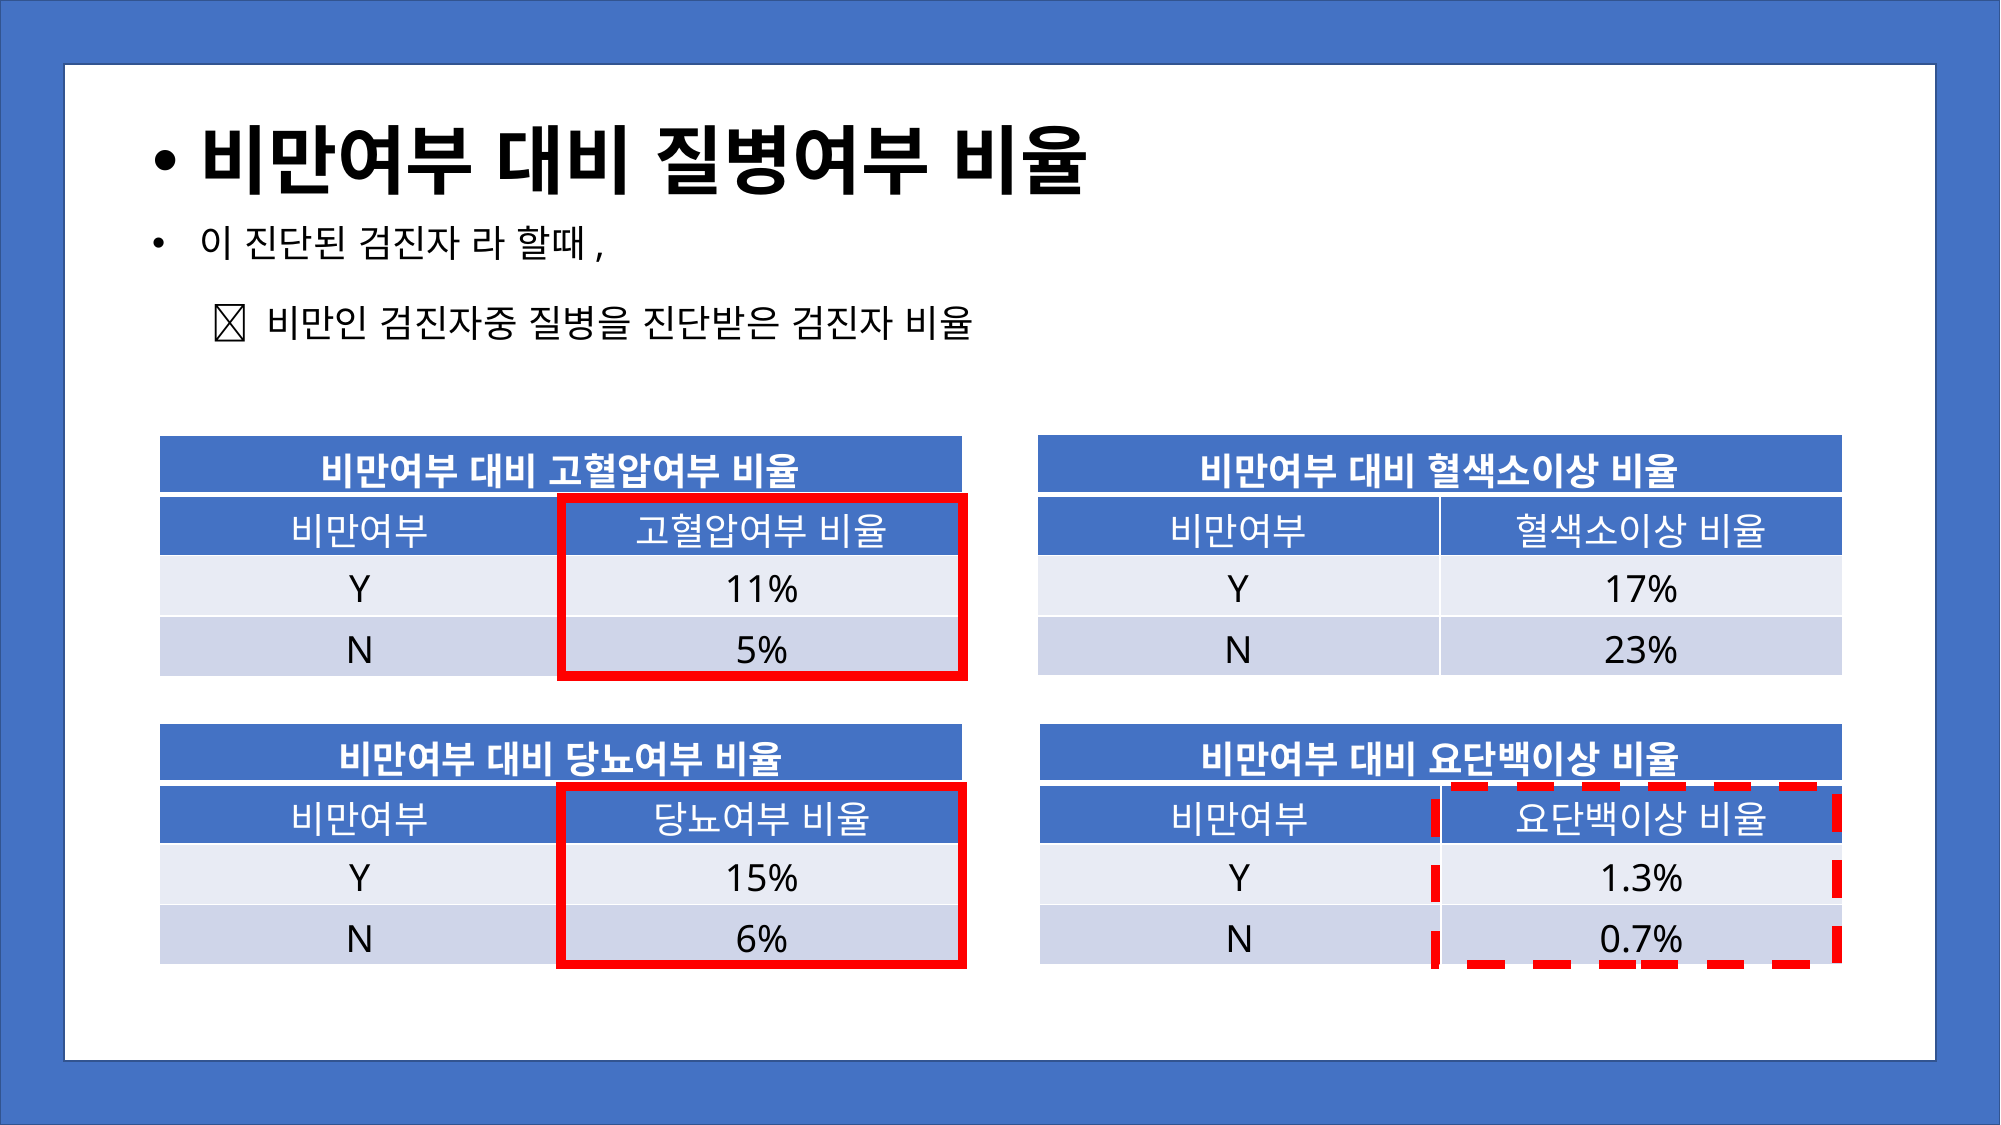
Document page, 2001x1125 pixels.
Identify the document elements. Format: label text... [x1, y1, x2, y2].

table_cell 1.3% [1838, 845, 1842, 904]
table_cell 17% [1441, 556, 1842, 615]
table_header 비만여부 대비 당뇨여부 비율 [160, 724, 962, 780]
table_cell Y [160, 845, 560, 904]
table_cell Y [1038, 556, 1439, 615]
table_cell N [1038, 617, 1439, 675]
text_box [560, 785, 963, 966]
table_cell 비만여부 [160, 497, 560, 555]
table_cell 비만여부 [1040, 786, 1435, 843]
table_header 비만여부 대비 혈색소이상 비율 [1038, 435, 1842, 492]
table_cell Y [1040, 845, 1435, 904]
table_cell 비만여부 [160, 786, 560, 843]
table_cell 비만여부 [1038, 497, 1439, 555]
table_cell 0.7% [1838, 905, 1842, 964]
text_box [0, 0, 2000, 1125]
table_cell N [1040, 905, 1435, 964]
table_header 비만여부 대비 요단백이상 비율 [1040, 724, 1842, 780]
table_cell 요단백이상 비율 [1838, 786, 1842, 843]
table_header 비만여부 대비 고혈압여부 비율 [160, 436, 962, 492]
text_box 비만여부 대비 질병여부 비율 [137, 106, 1264, 212]
table_cell N [160, 617, 560, 676]
text_box [560, 497, 964, 677]
table_cell 혈색소이상 비율 [1441, 497, 1842, 555]
text_box [1434, 785, 1838, 966]
table_cell Y [160, 556, 560, 615]
table_cell 23% [1441, 617, 1842, 675]
table_cell N [160, 905, 560, 964]
